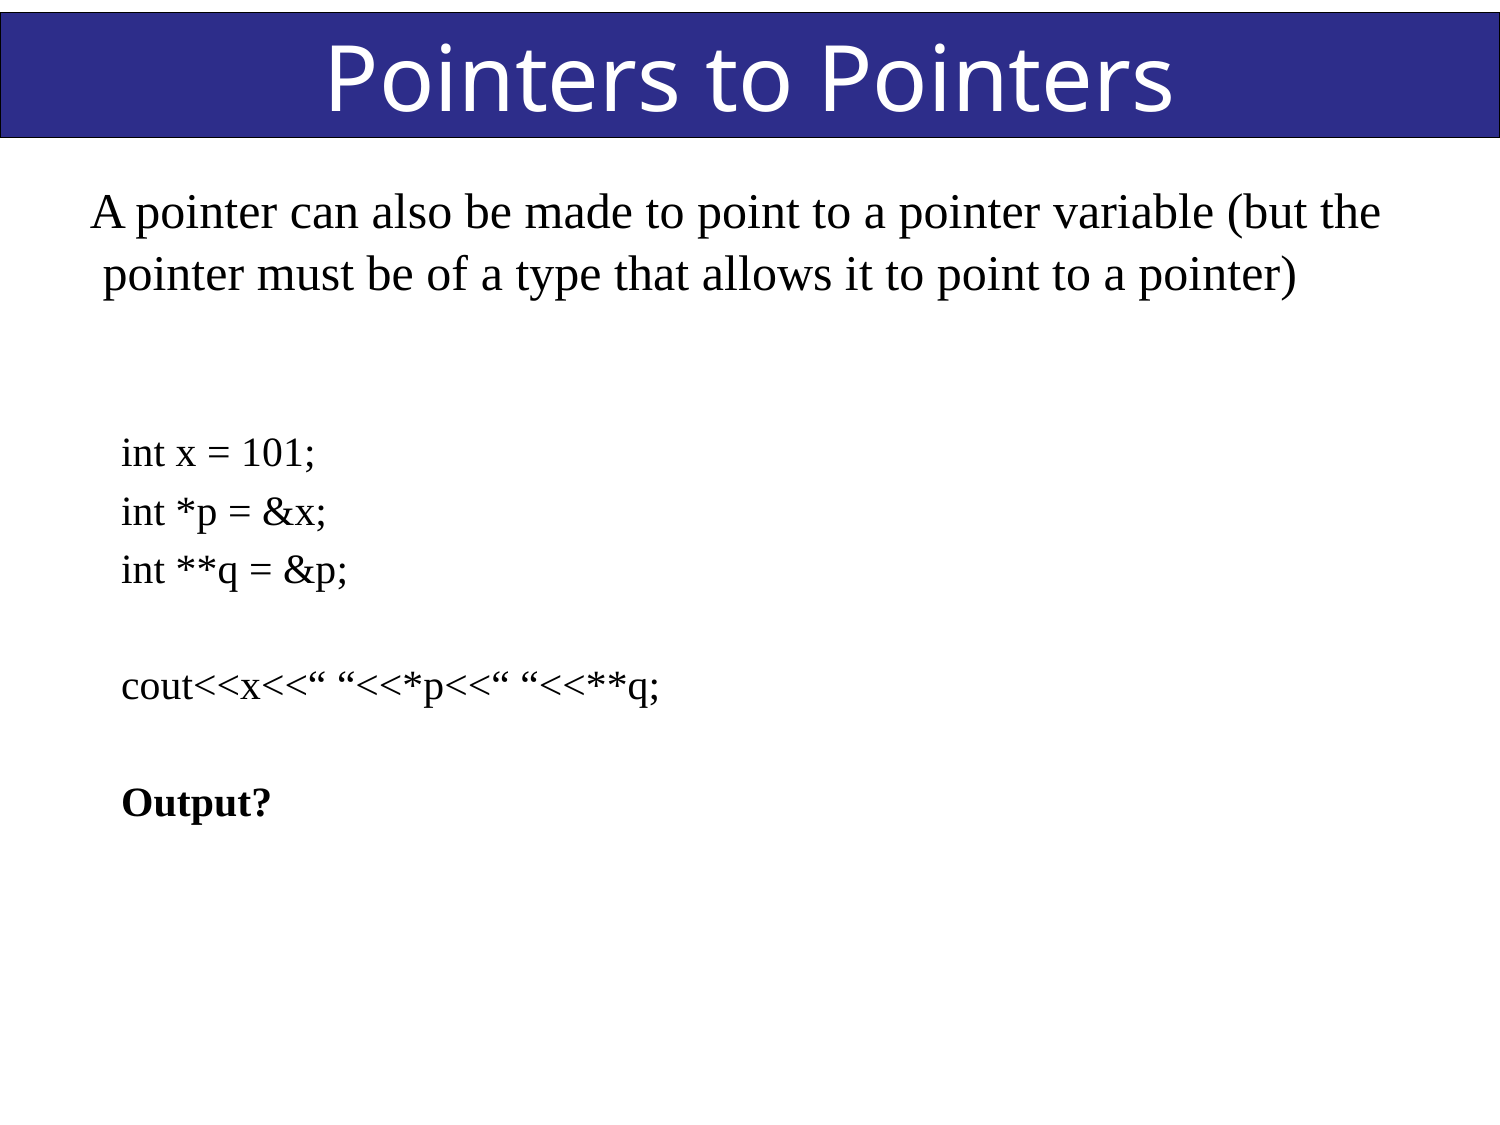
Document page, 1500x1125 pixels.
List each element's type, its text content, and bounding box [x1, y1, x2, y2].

title Pointers to Pointers [0, 12, 1500, 138]
list A pointer can also be made to point to a pointer variable (but the pointer must be of a type that allows it to point to a pointer) int x = 101; int *p = &x; int **q = &p; cout<<x<<“ “<<*p<<“ “<<**q; Output? [31, 162, 1469, 1088]
